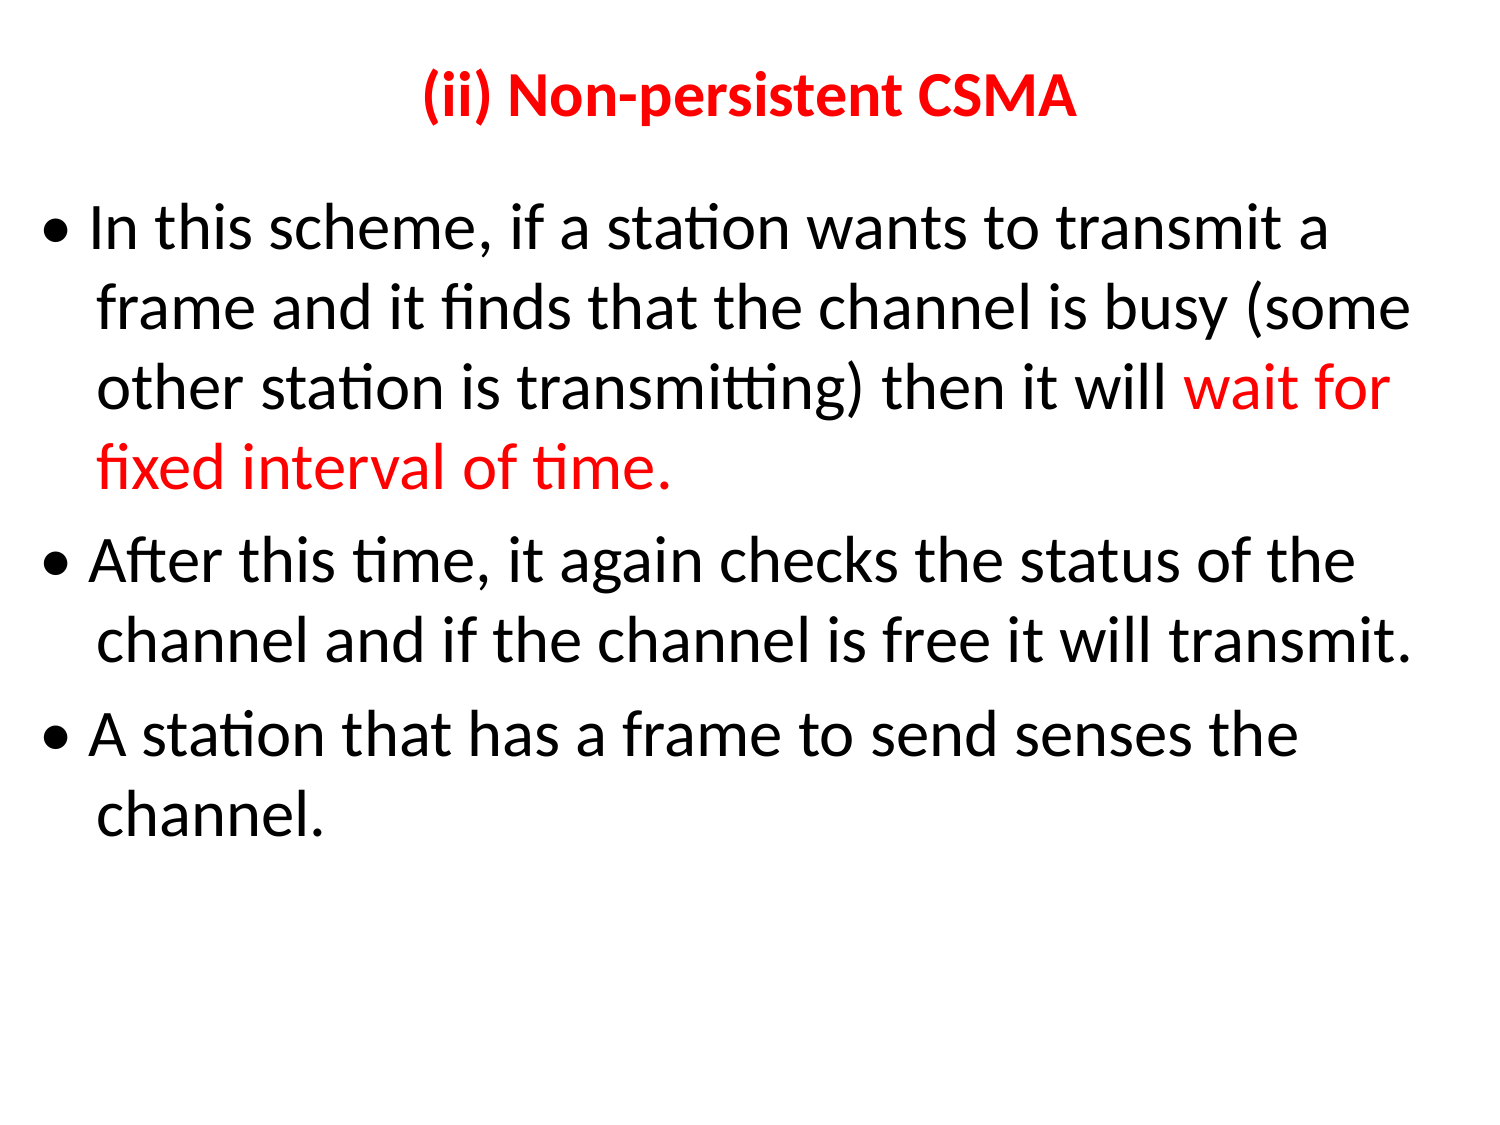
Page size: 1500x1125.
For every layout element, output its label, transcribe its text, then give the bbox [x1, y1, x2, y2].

title (ii) Non-persistent CSMA [75, 45, 1425, 138]
list • In this scheme, if a station wants to transmit a frame and it finds that the channel is busy (some other station is transmitting) then it will wait for fixed interval of time. • After this time, it again checks the status of the channel and if the channel is free it will transmit. • A station that has a frame to send senses the channel. [24, 174, 1463, 1100]
